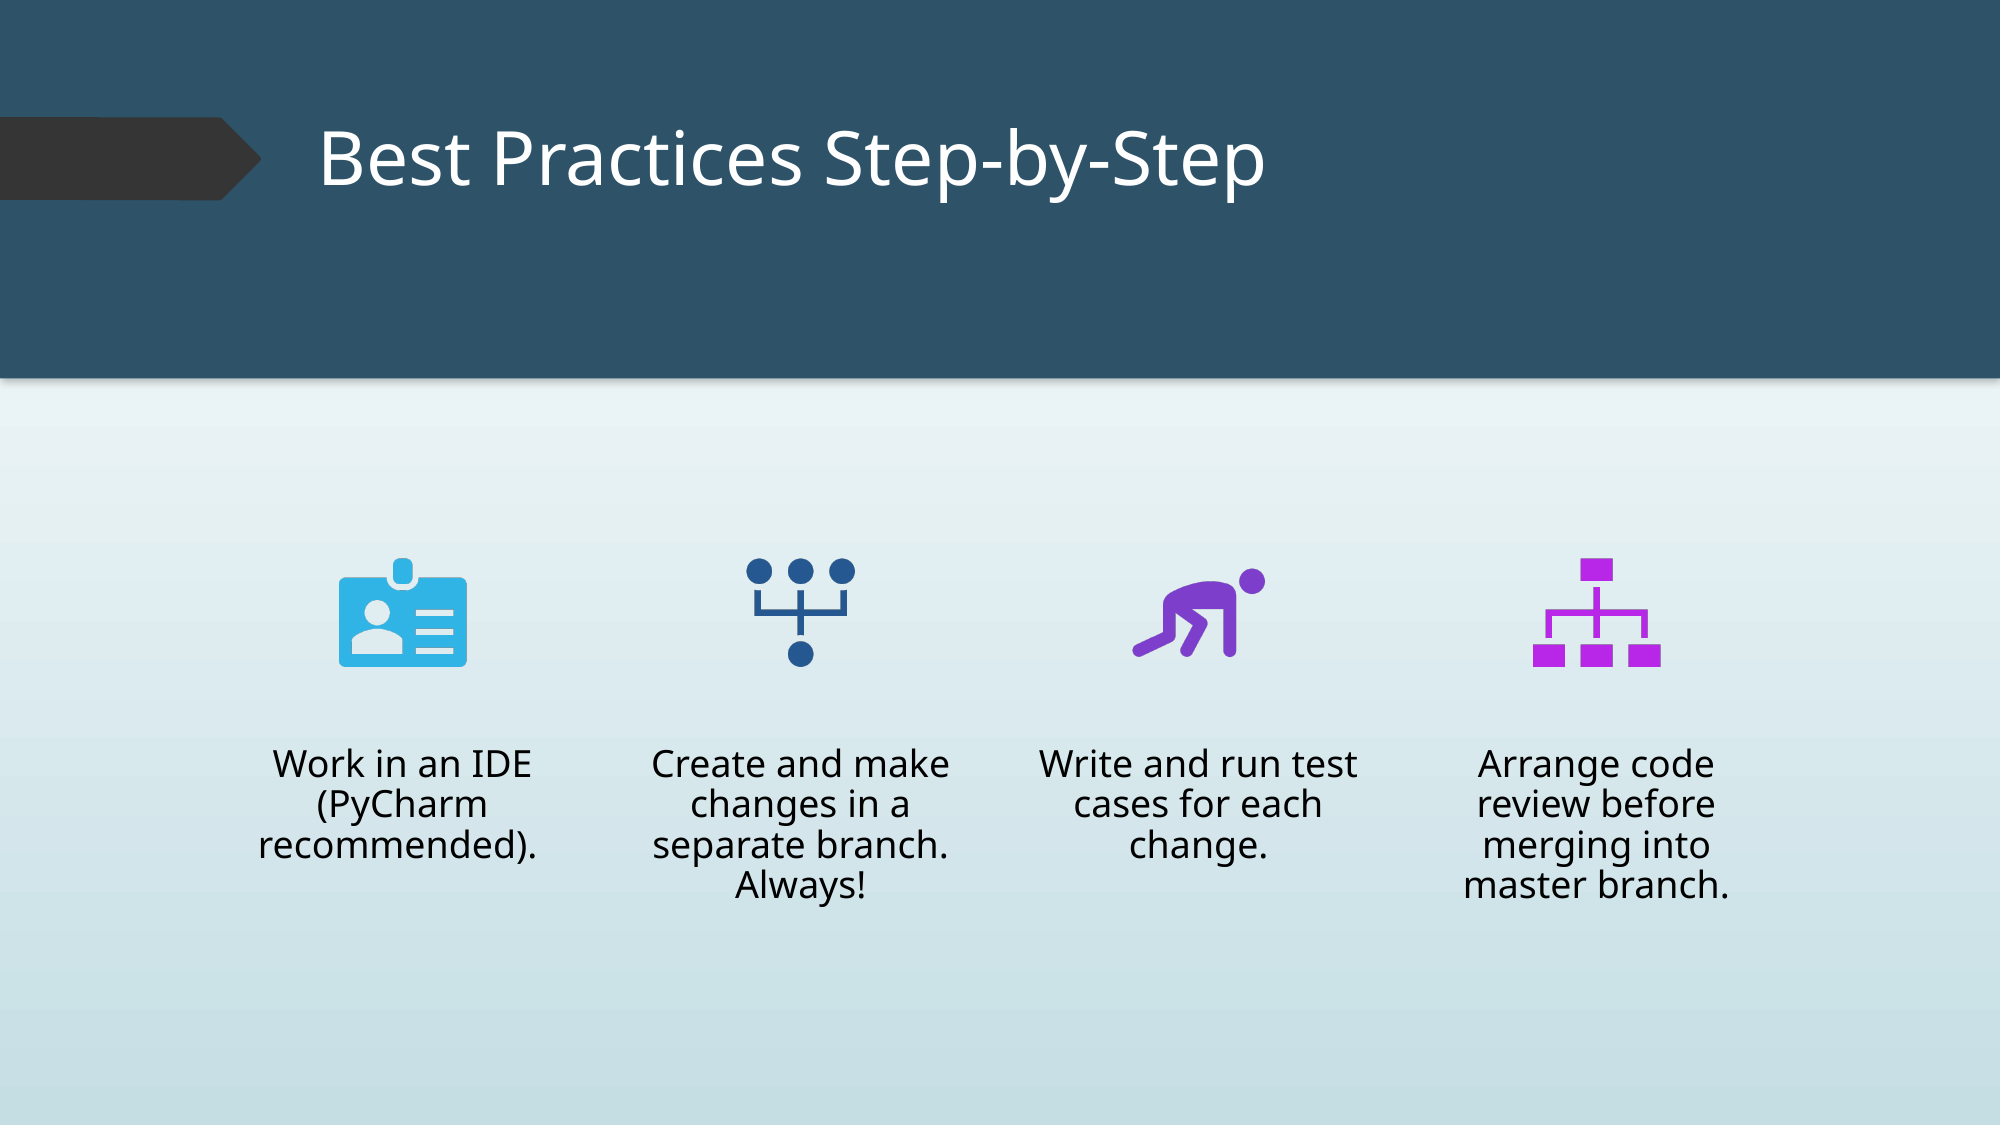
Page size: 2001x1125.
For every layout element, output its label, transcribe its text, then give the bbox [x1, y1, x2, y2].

text_box [0, 117, 262, 201]
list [157, 480, 1842, 967]
title Best Practices Step-by-Step [302, 102, 1842, 313]
text_box [0, 390, 2000, 1125]
text_box [0, 0, 2000, 379]
